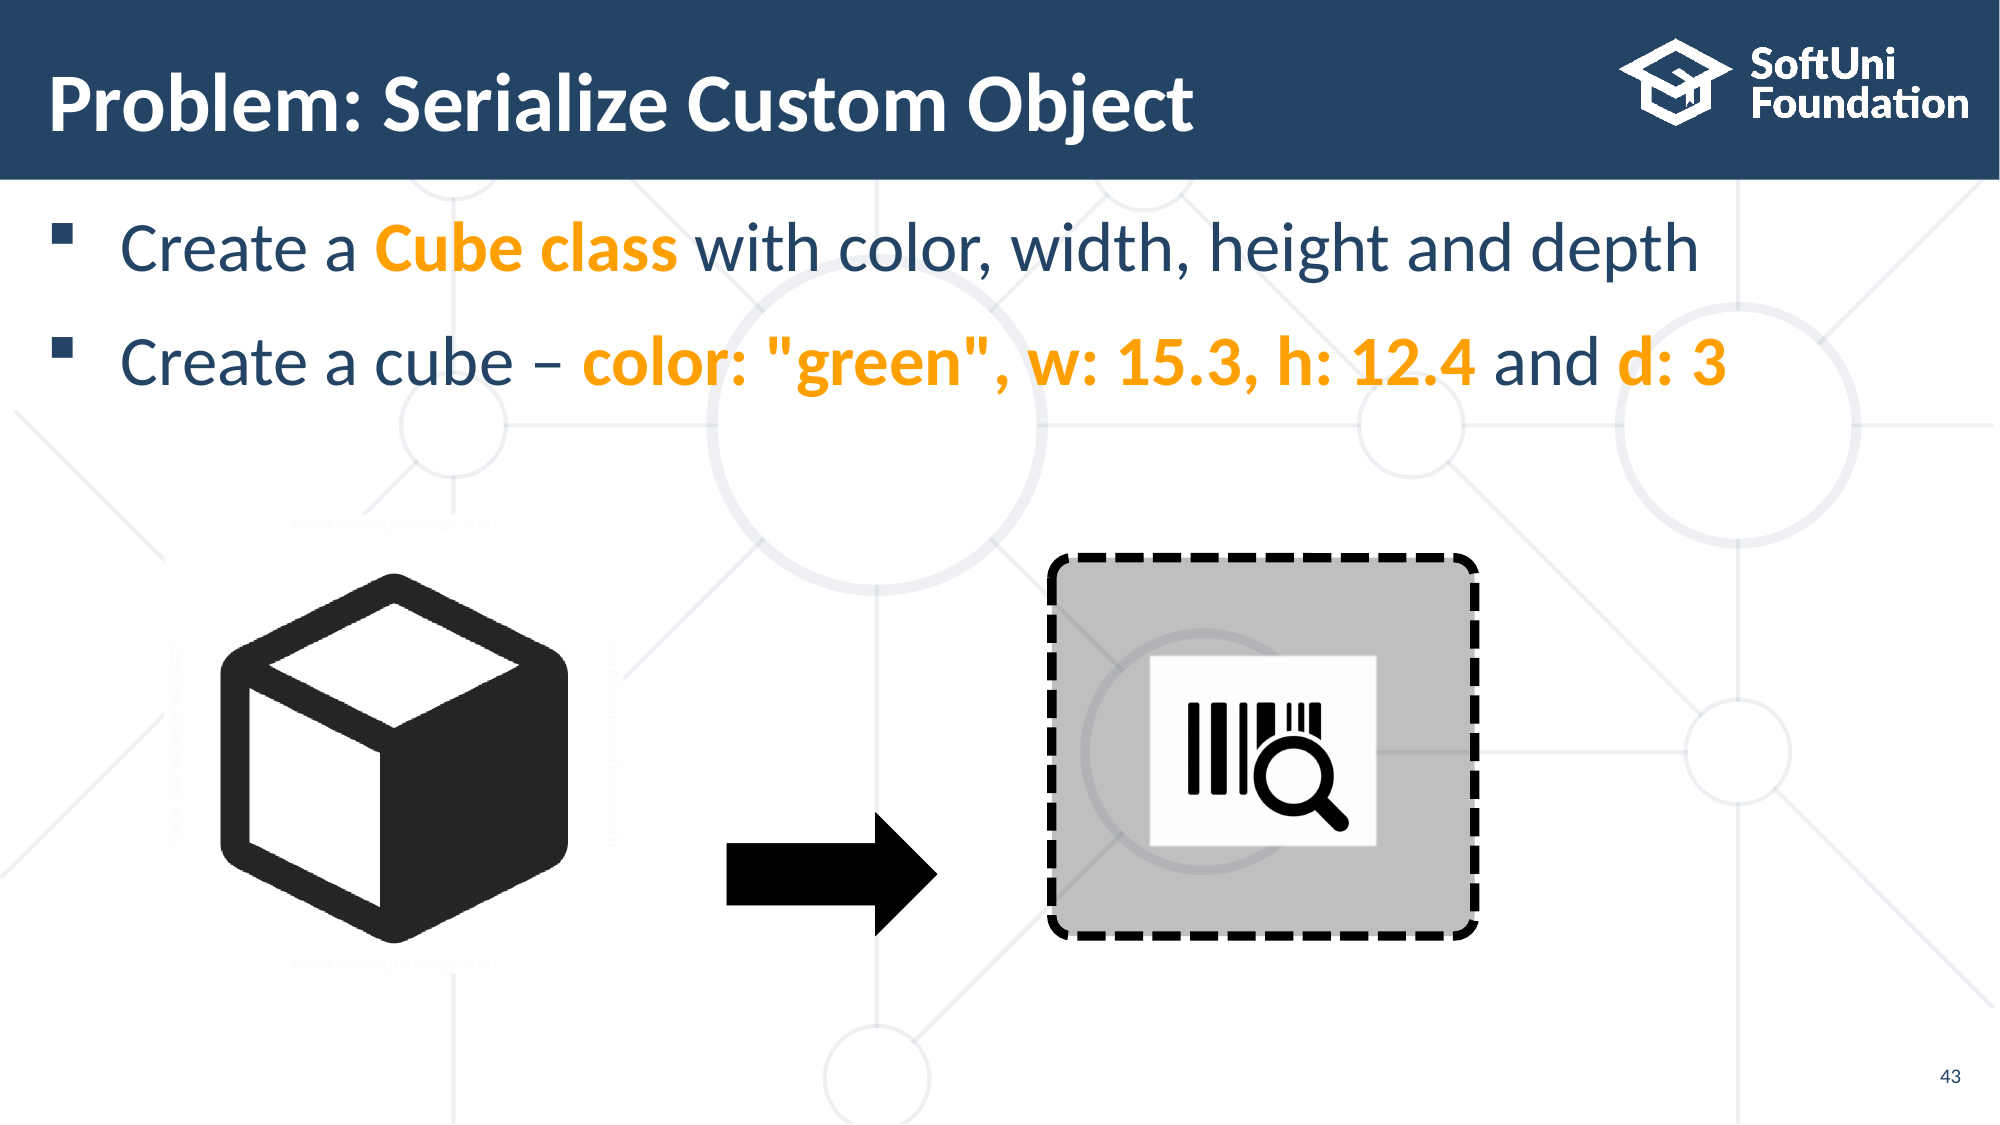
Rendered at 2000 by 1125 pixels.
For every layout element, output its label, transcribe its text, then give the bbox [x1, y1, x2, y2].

text_box Create a Cube class with color, width, height and depth Create a cube – color: "green", w: 15.3, h: 12.4 and d: 3 [31, 188, 1968, 1103]
picture [1618, 38, 1968, 126]
text_box Problem: Serialize Custom Object [30, 6, 1602, 189]
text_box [161, 512, 1475, 976]
